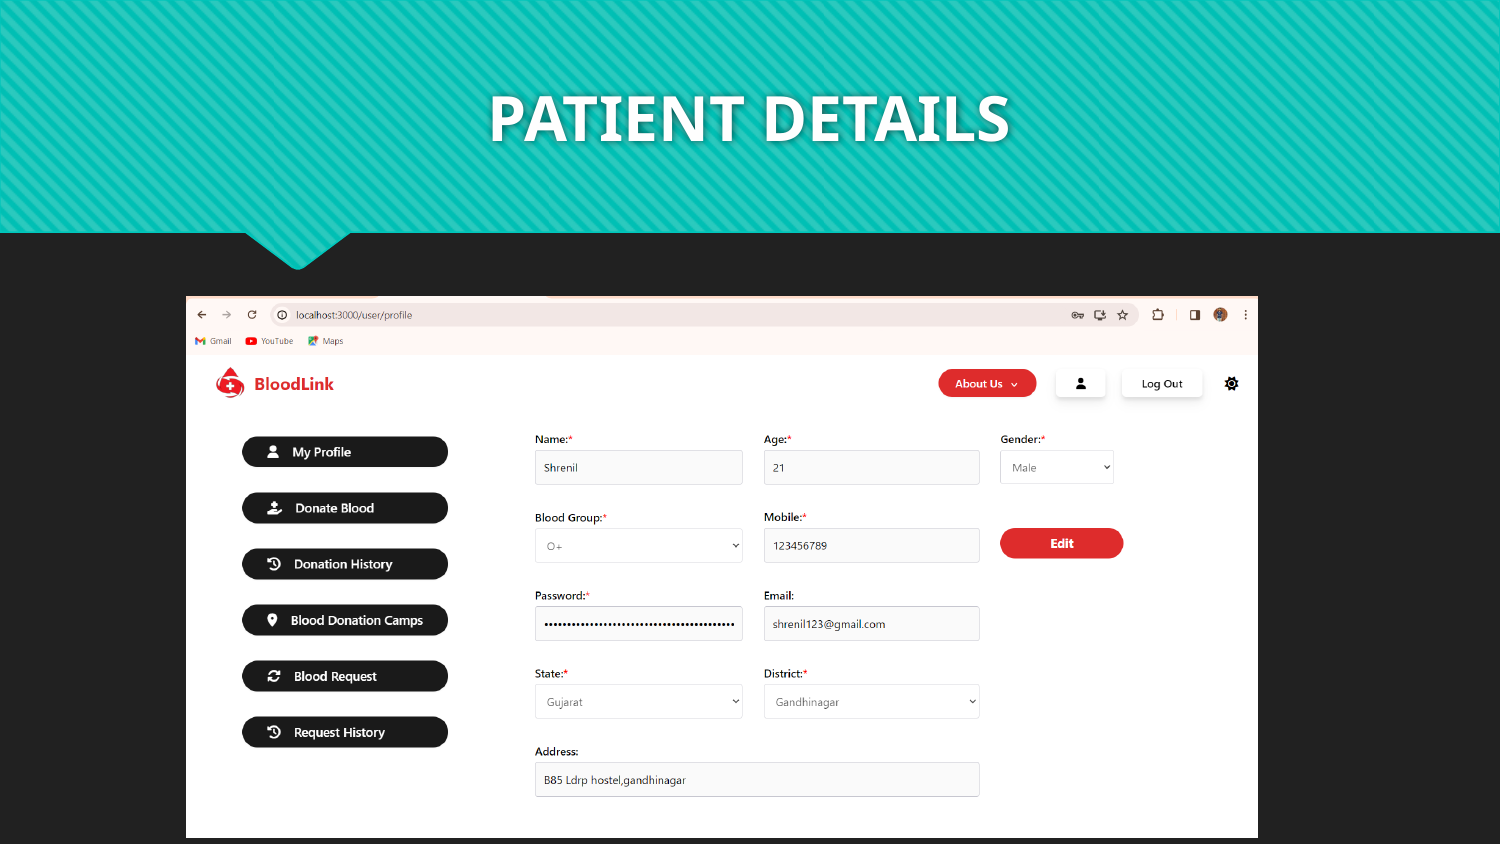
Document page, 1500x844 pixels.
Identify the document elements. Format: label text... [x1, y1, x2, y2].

picture [185, 296, 1258, 838]
title PATIENT DETAILS [0, 0, 1500, 234]
